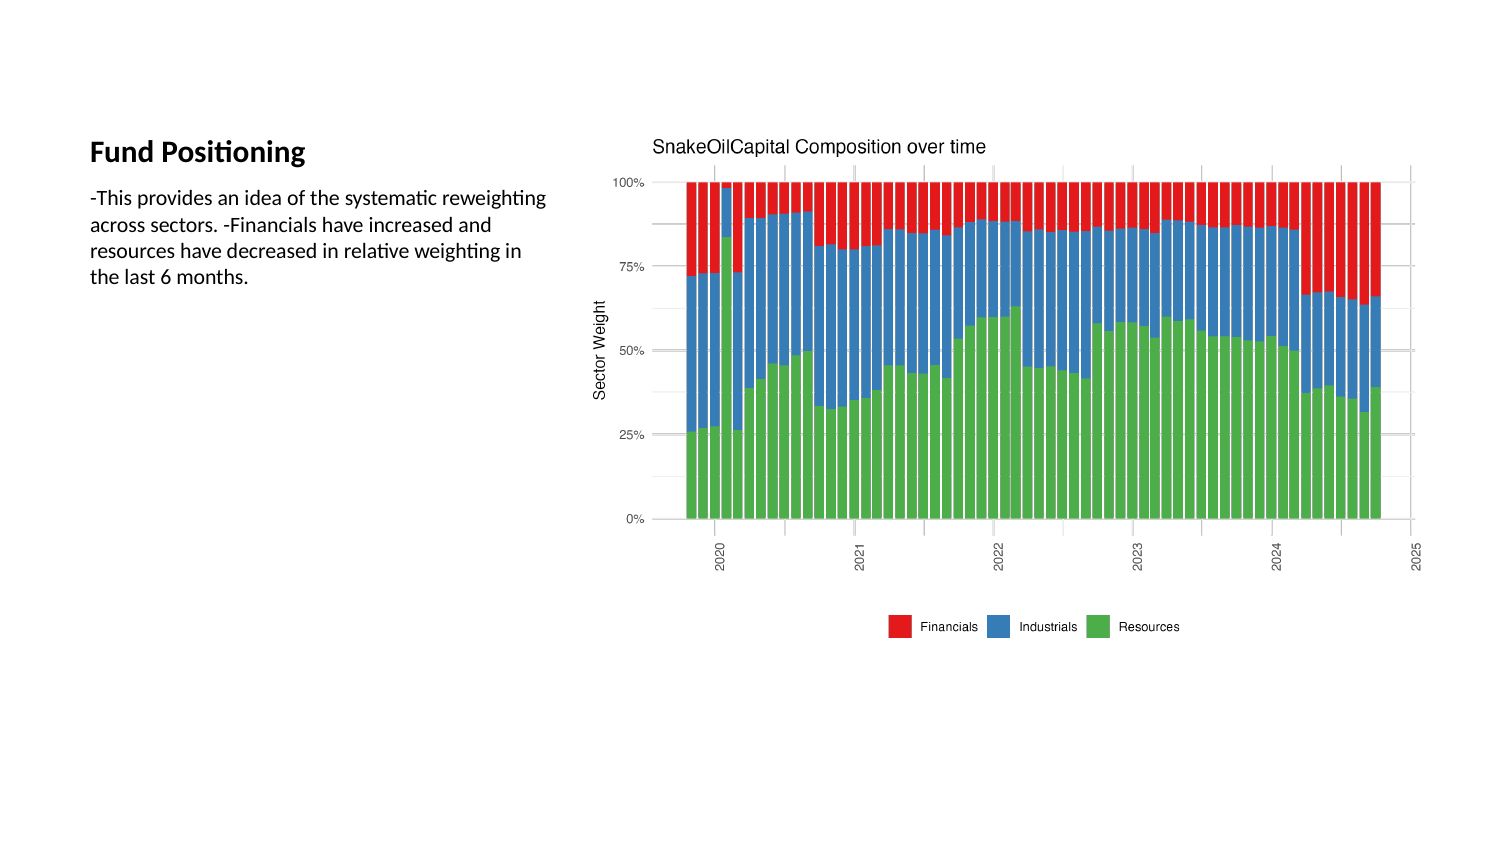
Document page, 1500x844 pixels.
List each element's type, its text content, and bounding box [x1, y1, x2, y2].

list -This provides an idea of the systematic reweighting across sectors. -Financials have increased and resources have decreased in relative weighting in the last 6 months. [75, 176, 569, 754]
picture [585, 131, 1424, 655]
title Fund Positioning [75, 33, 569, 176]
